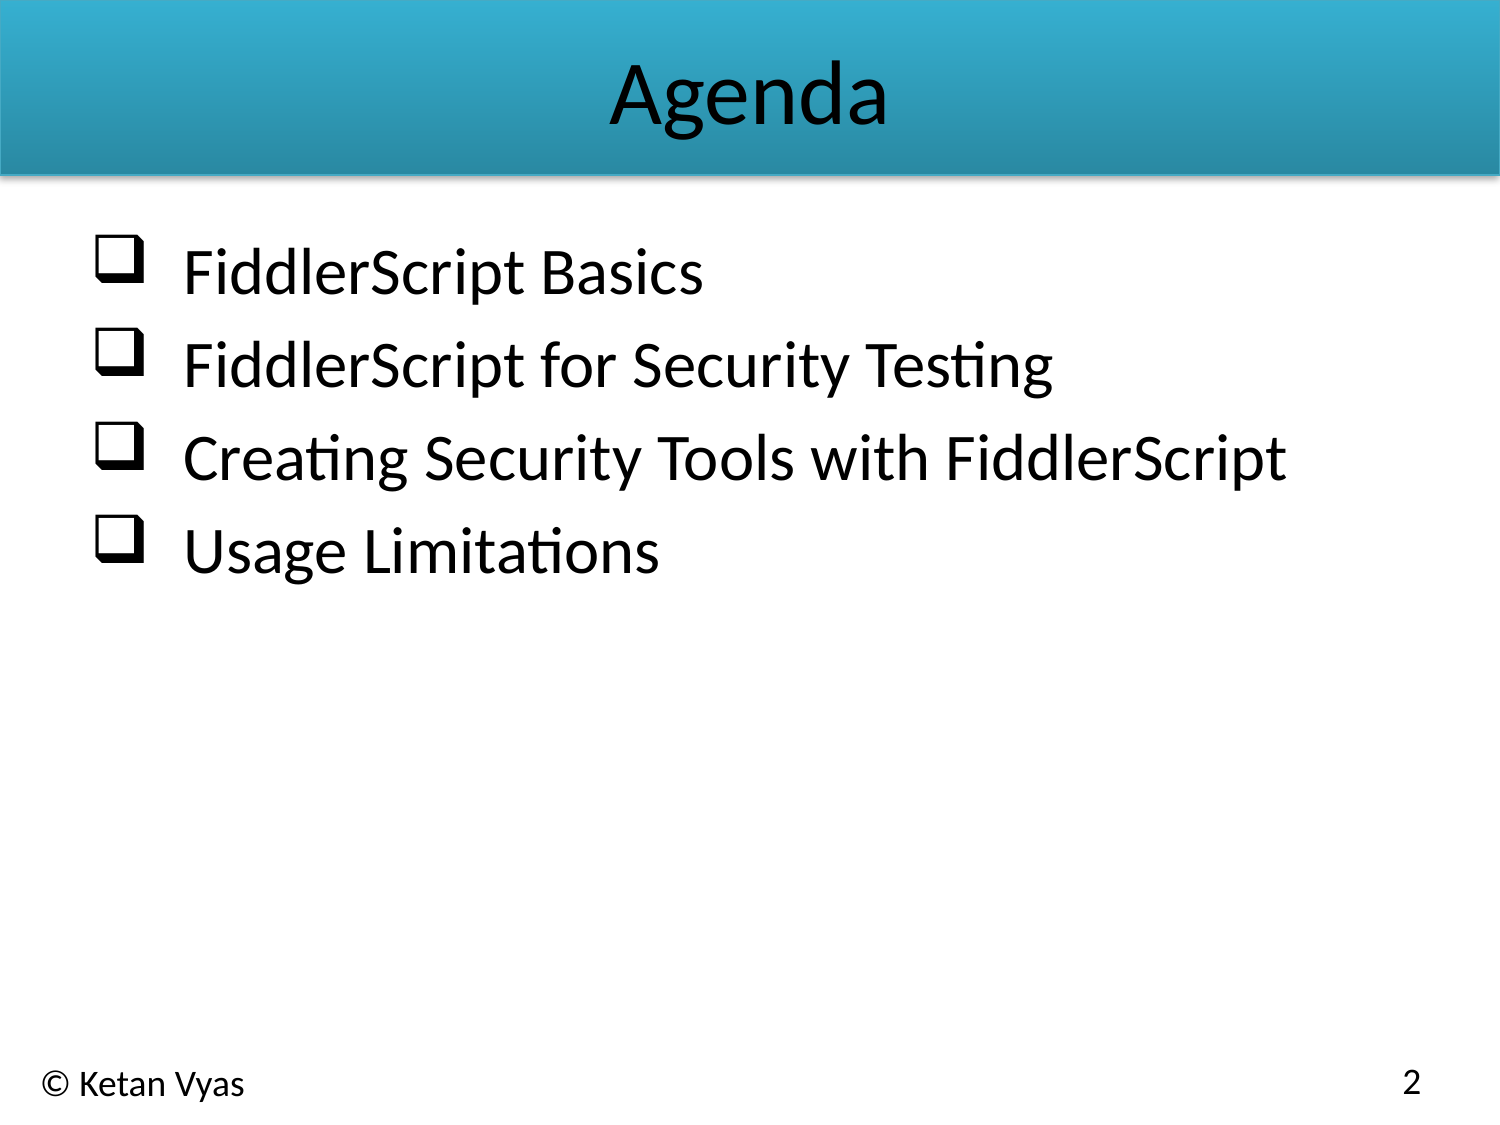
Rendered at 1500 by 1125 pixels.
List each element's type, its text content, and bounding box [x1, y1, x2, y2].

title Agenda [75, 24, 1425, 150]
list FiddlerScript Basics FiddlerScript for Security Testing Creating Security Tools with FiddlerScript Usage Limitations [75, 219, 1425, 1005]
